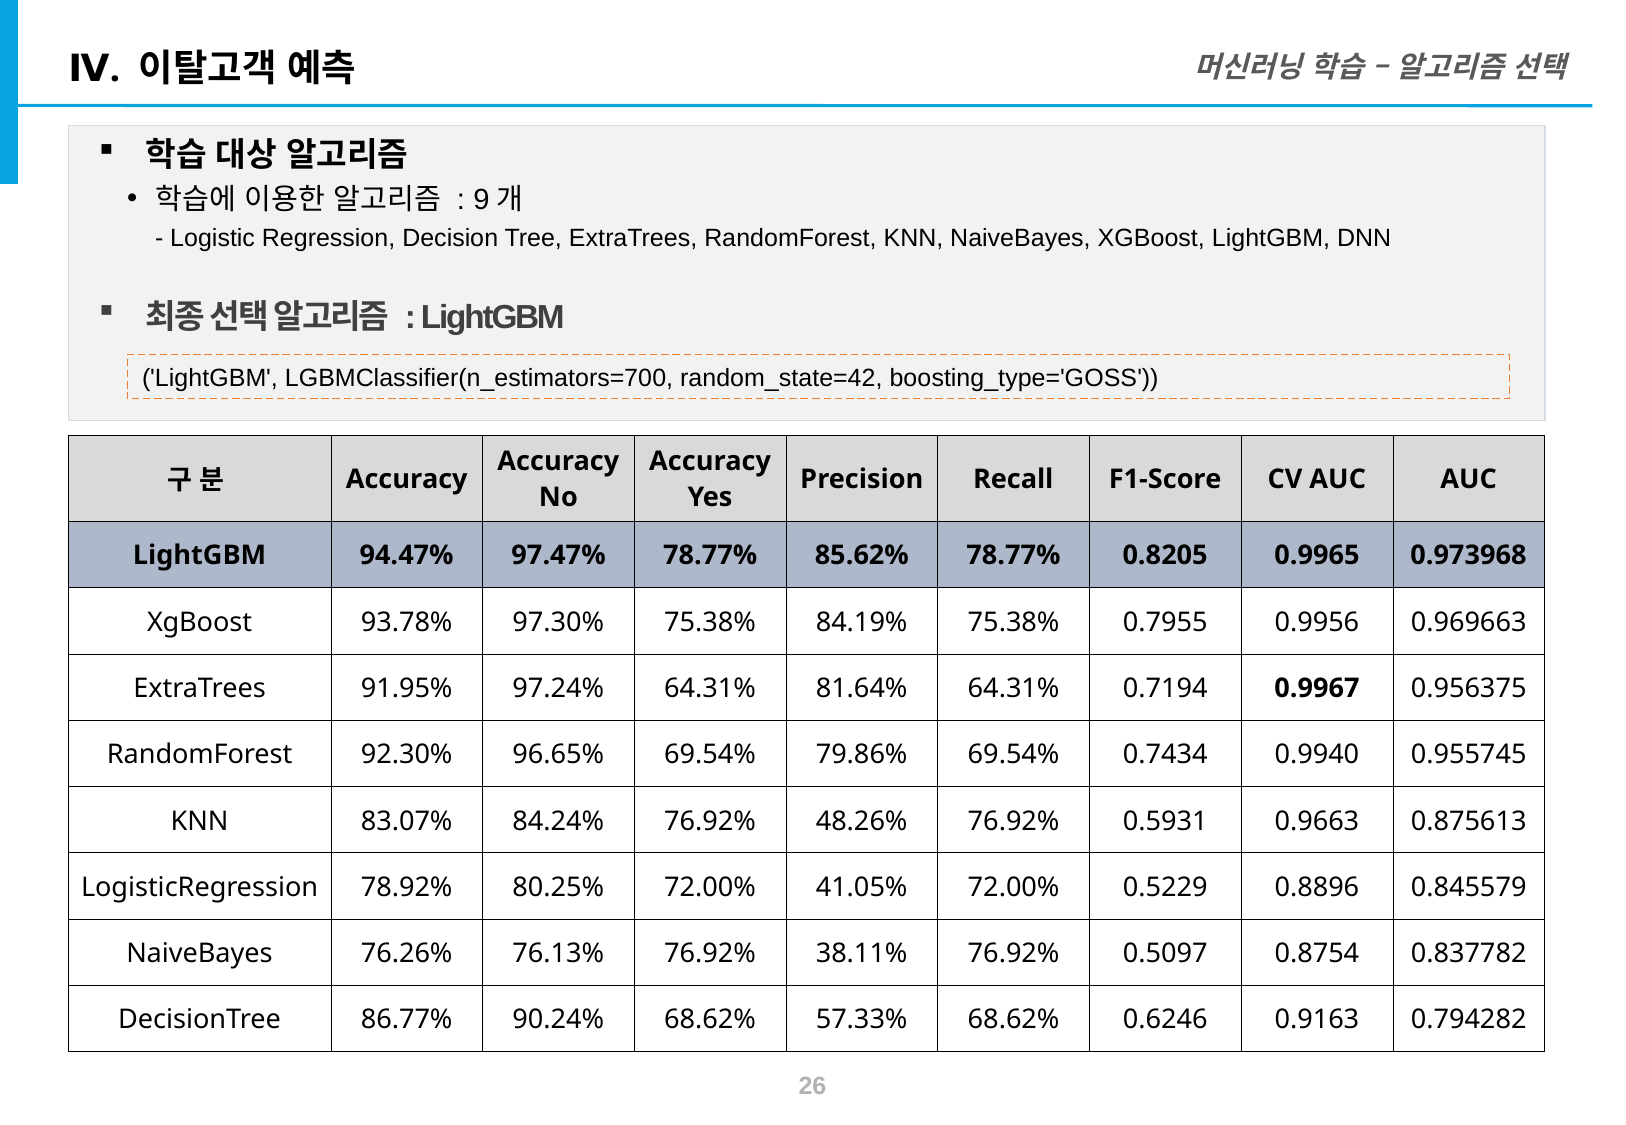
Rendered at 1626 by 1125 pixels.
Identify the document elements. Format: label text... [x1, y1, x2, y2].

table_cell 0.5931 [1090, 787, 1241, 852]
table_cell 84.19% [787, 588, 937, 654]
table_cell NaiveBayes [69, 920, 331, 985]
table_cell 78.77% [635, 522, 786, 587]
table_cell 0.969663 [1394, 588, 1544, 654]
table_cell 76.92% [635, 787, 786, 852]
table_cell 0.794282 [1394, 986, 1544, 1051]
table_cell 0.875613 [1394, 787, 1544, 852]
table_cell 68.62% [938, 986, 1089, 1051]
table_cell 0.845579 [1394, 853, 1544, 919]
table_cell 0.8205 [1090, 522, 1241, 587]
table_cell LogisticRegression [69, 853, 331, 919]
table_cell 75.38% [635, 588, 786, 654]
table_cell LightGBM [69, 522, 331, 587]
table_cell 0.7955 [1090, 588, 1241, 654]
table_cell 93.78% [332, 588, 482, 654]
table_cell 69.54% [635, 721, 786, 786]
table_cell KNN [69, 787, 331, 852]
table_cell 96.65% [483, 721, 634, 786]
table_header Accuracy [332, 436, 482, 521]
table_cell 92.30% [332, 721, 482, 786]
table_cell 76.26% [332, 920, 482, 985]
table_cell 79.86% [787, 721, 937, 786]
table_cell 72.00% [635, 853, 786, 919]
table_cell 0.6246 [1090, 986, 1241, 1051]
table_cell 68.62% [635, 986, 786, 1051]
table_cell 0.9965 [1242, 522, 1393, 587]
table_cell 48.26% [787, 787, 937, 852]
table_header Precision [787, 436, 937, 521]
table_cell 97.47% [483, 522, 634, 587]
table_header AUC [1394, 436, 1544, 521]
table_cell 97.30% [483, 588, 634, 654]
table_cell 75.38% [938, 588, 1089, 654]
table_cell 83.07% [332, 787, 482, 852]
table_cell 64.31% [938, 655, 1089, 720]
table_header Accuracy Yes [635, 436, 786, 521]
table_cell 76.92% [635, 920, 786, 985]
table_cell 0.973968 [1394, 522, 1544, 587]
text_box Ⅳ. 이탈고객 예측 [68, 37, 919, 95]
table_cell 41.05% [787, 853, 937, 919]
table_header CV AUC [1242, 436, 1393, 521]
slide_number 25 [774, 1054, 850, 1115]
table_cell 81.64% [787, 655, 937, 720]
table_cell 85.62% [787, 522, 937, 587]
table_cell 0.9967 [1242, 655, 1393, 720]
table_cell RandomForest [69, 721, 331, 786]
table_cell 0.8754 [1242, 920, 1393, 985]
table_cell 0.955745 [1394, 721, 1544, 786]
table_cell 38.11% [787, 920, 937, 985]
table_header 구 분 [69, 436, 331, 521]
table_cell 91.95% [332, 655, 482, 720]
table_cell 0.8896 [1242, 853, 1393, 919]
table_cell 86.77% [332, 986, 482, 1051]
table_cell 0.5097 [1090, 920, 1241, 985]
table_cell 90.24% [483, 986, 634, 1051]
table_cell 0.9663 [1242, 787, 1393, 852]
table_cell 72.00% [938, 853, 1089, 919]
table_cell 0.5229 [1090, 853, 1241, 919]
table_cell 0.9940 [1242, 721, 1393, 786]
table_cell 0.7194 [1090, 655, 1241, 720]
table_cell XgBoost [69, 588, 331, 654]
table_cell 0.9163 [1242, 986, 1393, 1051]
table_cell 78.77% [938, 522, 1089, 587]
table_header F1-Score [1090, 436, 1241, 521]
table_cell 0.7434 [1090, 721, 1241, 786]
table_cell 84.24% [483, 787, 634, 852]
table_header Accuracy No [483, 436, 634, 521]
table_cell 97.24% [483, 655, 634, 720]
table_cell DecisionTree [69, 986, 331, 1051]
table_cell 94.47% [332, 522, 482, 587]
table_cell 78.92% [332, 853, 482, 919]
table_cell 76.13% [483, 920, 634, 985]
table_cell 76.92% [938, 787, 1089, 852]
table_cell 69.54% [938, 721, 1089, 786]
table_cell 64.31% [635, 655, 786, 720]
table_cell 76.92% [938, 920, 1089, 985]
table_cell 0.956375 [1394, 655, 1544, 720]
table_cell ExtraTrees [69, 655, 331, 720]
table_cell 57.33% [787, 986, 937, 1051]
text_box 학습 대상 알고리즘 학습에 이용한 알고리즘 : 9개 - Logistic Regression, Decision Tree, ExtraTrees, RandomForest, KNN, NaiveBayes, XGBoost, LightGBM, DNN 최종 선택 알고리즘 : LightGBM [68, 125, 1545, 421]
text_box ('LightGBM', LGBMClassifier(n_estimators=700, random_state=42, boosting_type='GOSS')) [127, 354, 1510, 399]
text_box 머신러닝 학습 – 알고리즘 선택 [1414, 37, 1582, 95]
table_cell 0.837782 [1394, 920, 1544, 985]
table_cell 80.25% [483, 853, 634, 919]
table_header Recall [938, 436, 1089, 521]
table_cell 0.9956 [1242, 588, 1393, 654]
